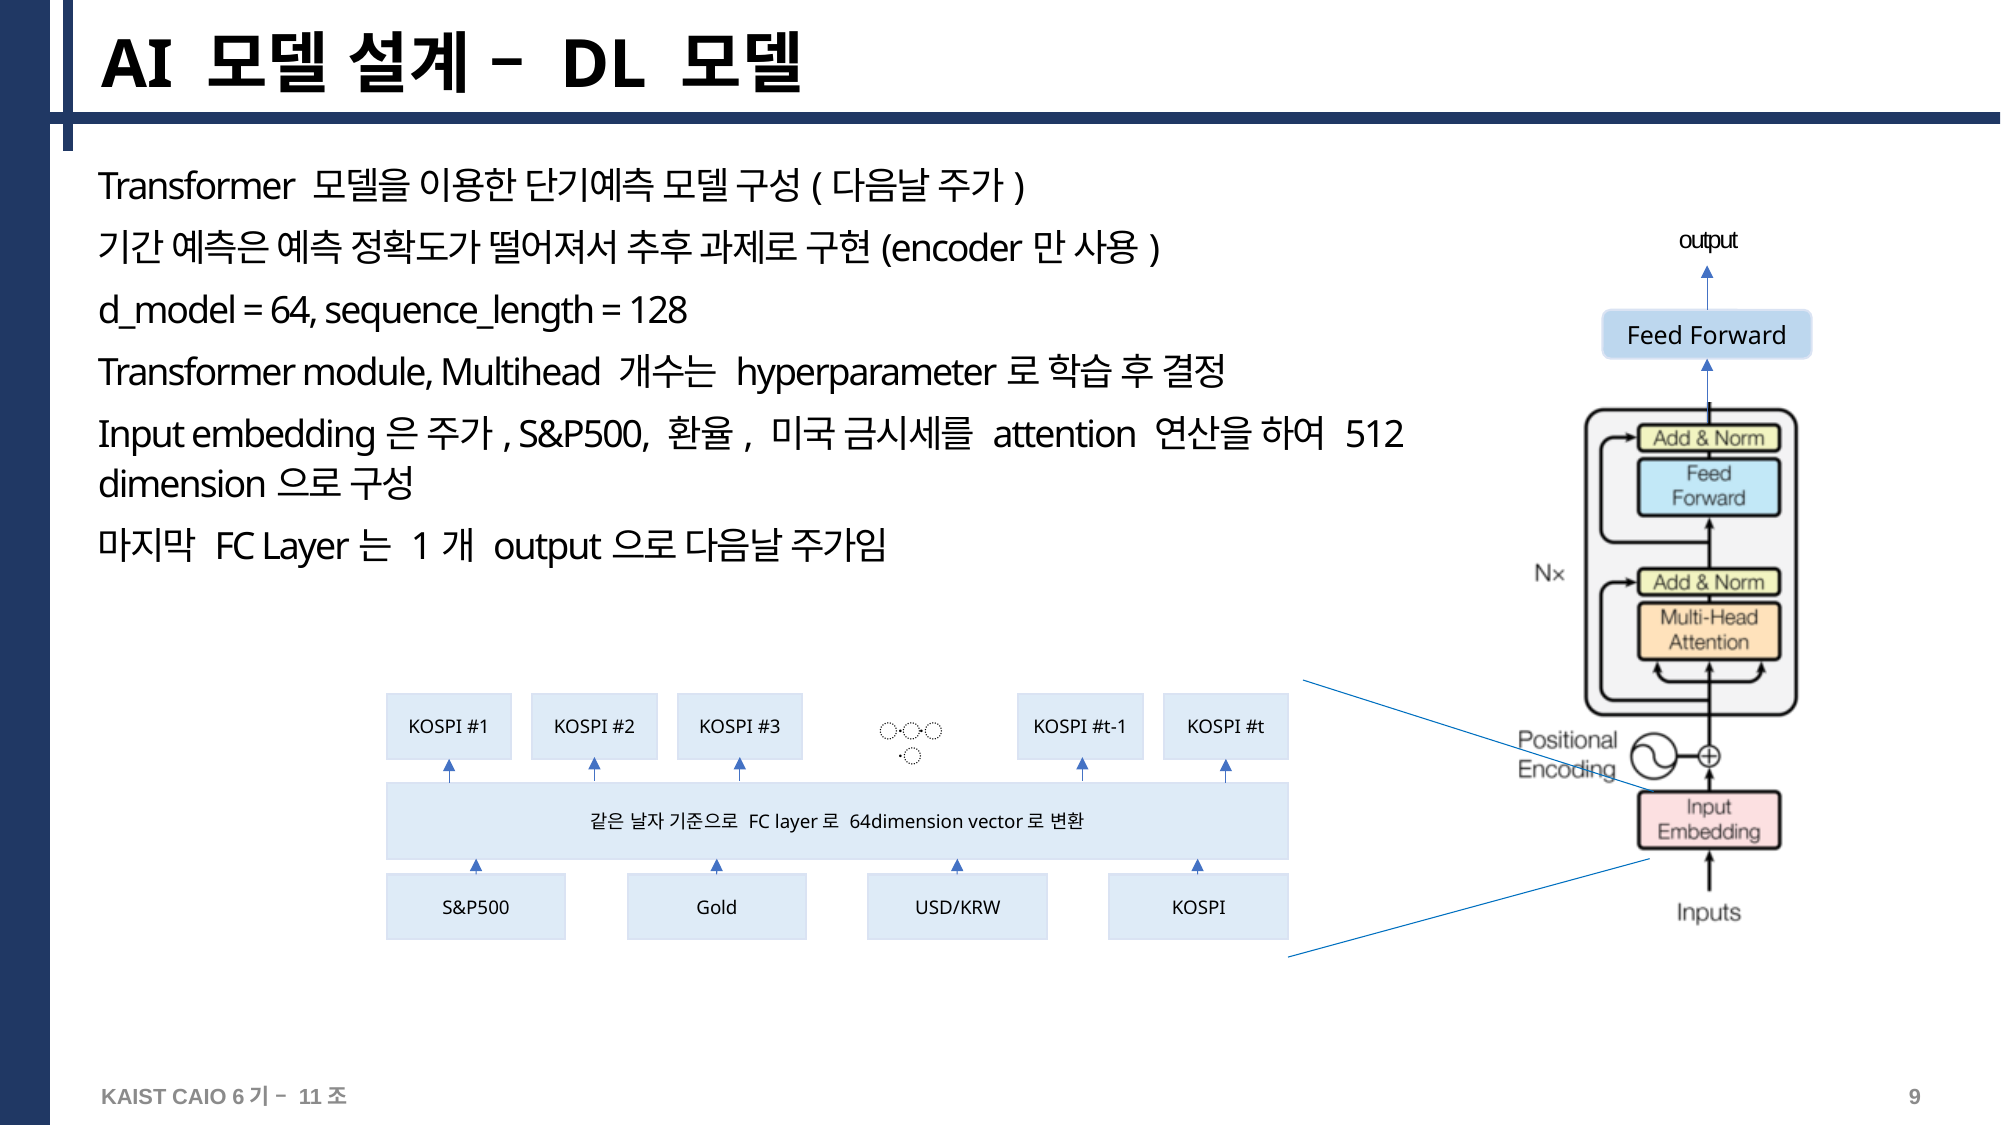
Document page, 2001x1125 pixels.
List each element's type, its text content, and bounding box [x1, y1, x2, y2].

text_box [1288, 858, 1650, 958]
text_box Feed Forward [1601, 308, 1813, 360]
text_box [1302, 679, 1654, 792]
list Transformer 모델을 이용한 단기예측 모델 구성(다음날 주가) 기간 예측은 예측 정확도가 떨어져서 추후 과제로 구현(encoder만 사용) d_model = 64, sequence_length = 128 Transformer module, Multihead 개수는 hyperparameter로 학습 후 결정 Input embedding은 주가, S&P500, 환율, 미국 금시세를 attention 연산을 하여 512 dimension으로 구성 마지막 FC Layer는 1개 output으로 다음날 주가임 [86, 146, 1446, 1049]
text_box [386, 693, 1289, 940]
title AI 모델 설계 – DL 모델 [86, 20, 1936, 111]
text_box 9 [1829, 1076, 1936, 1115]
text_box output [1653, 213, 1764, 261]
picture [1518, 402, 1808, 958]
text_box KAIST CAIO 6기 – 11조 [85, 1076, 405, 1115]
